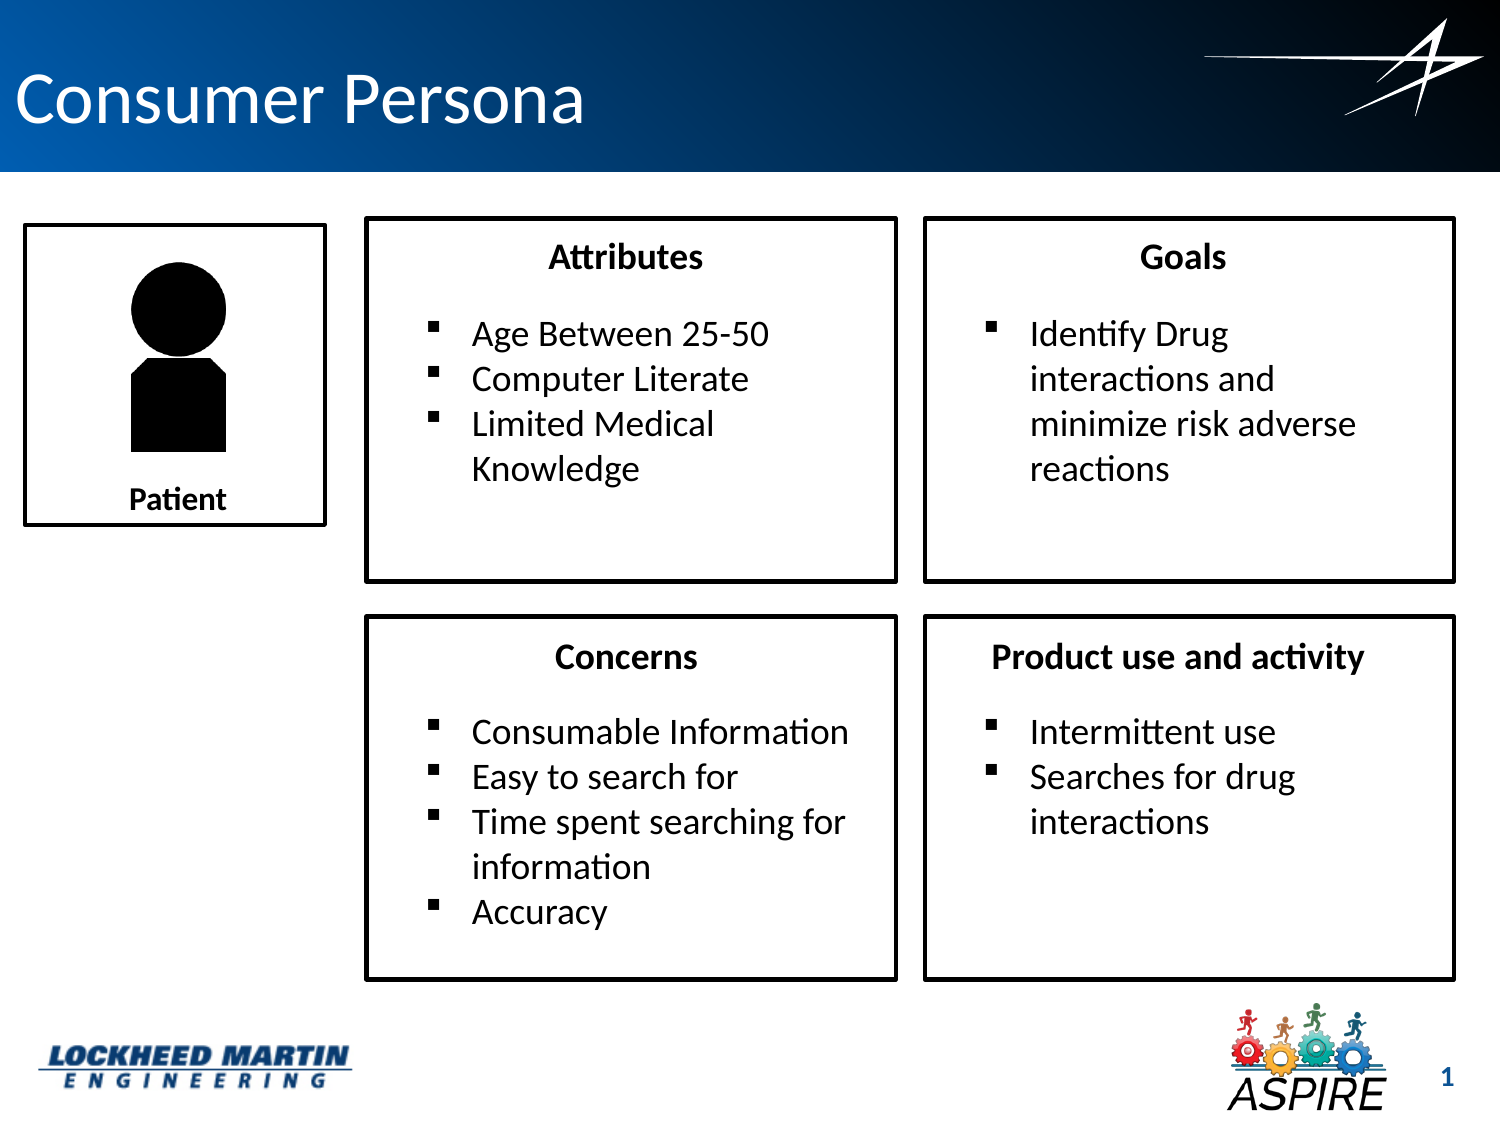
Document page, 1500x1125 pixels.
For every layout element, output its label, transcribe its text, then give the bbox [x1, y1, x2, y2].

title Consumer Persona [0, 24, 1350, 163]
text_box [24, 218, 1455, 980]
picture [37, 1044, 354, 1091]
picture [1224, 1003, 1390, 1111]
